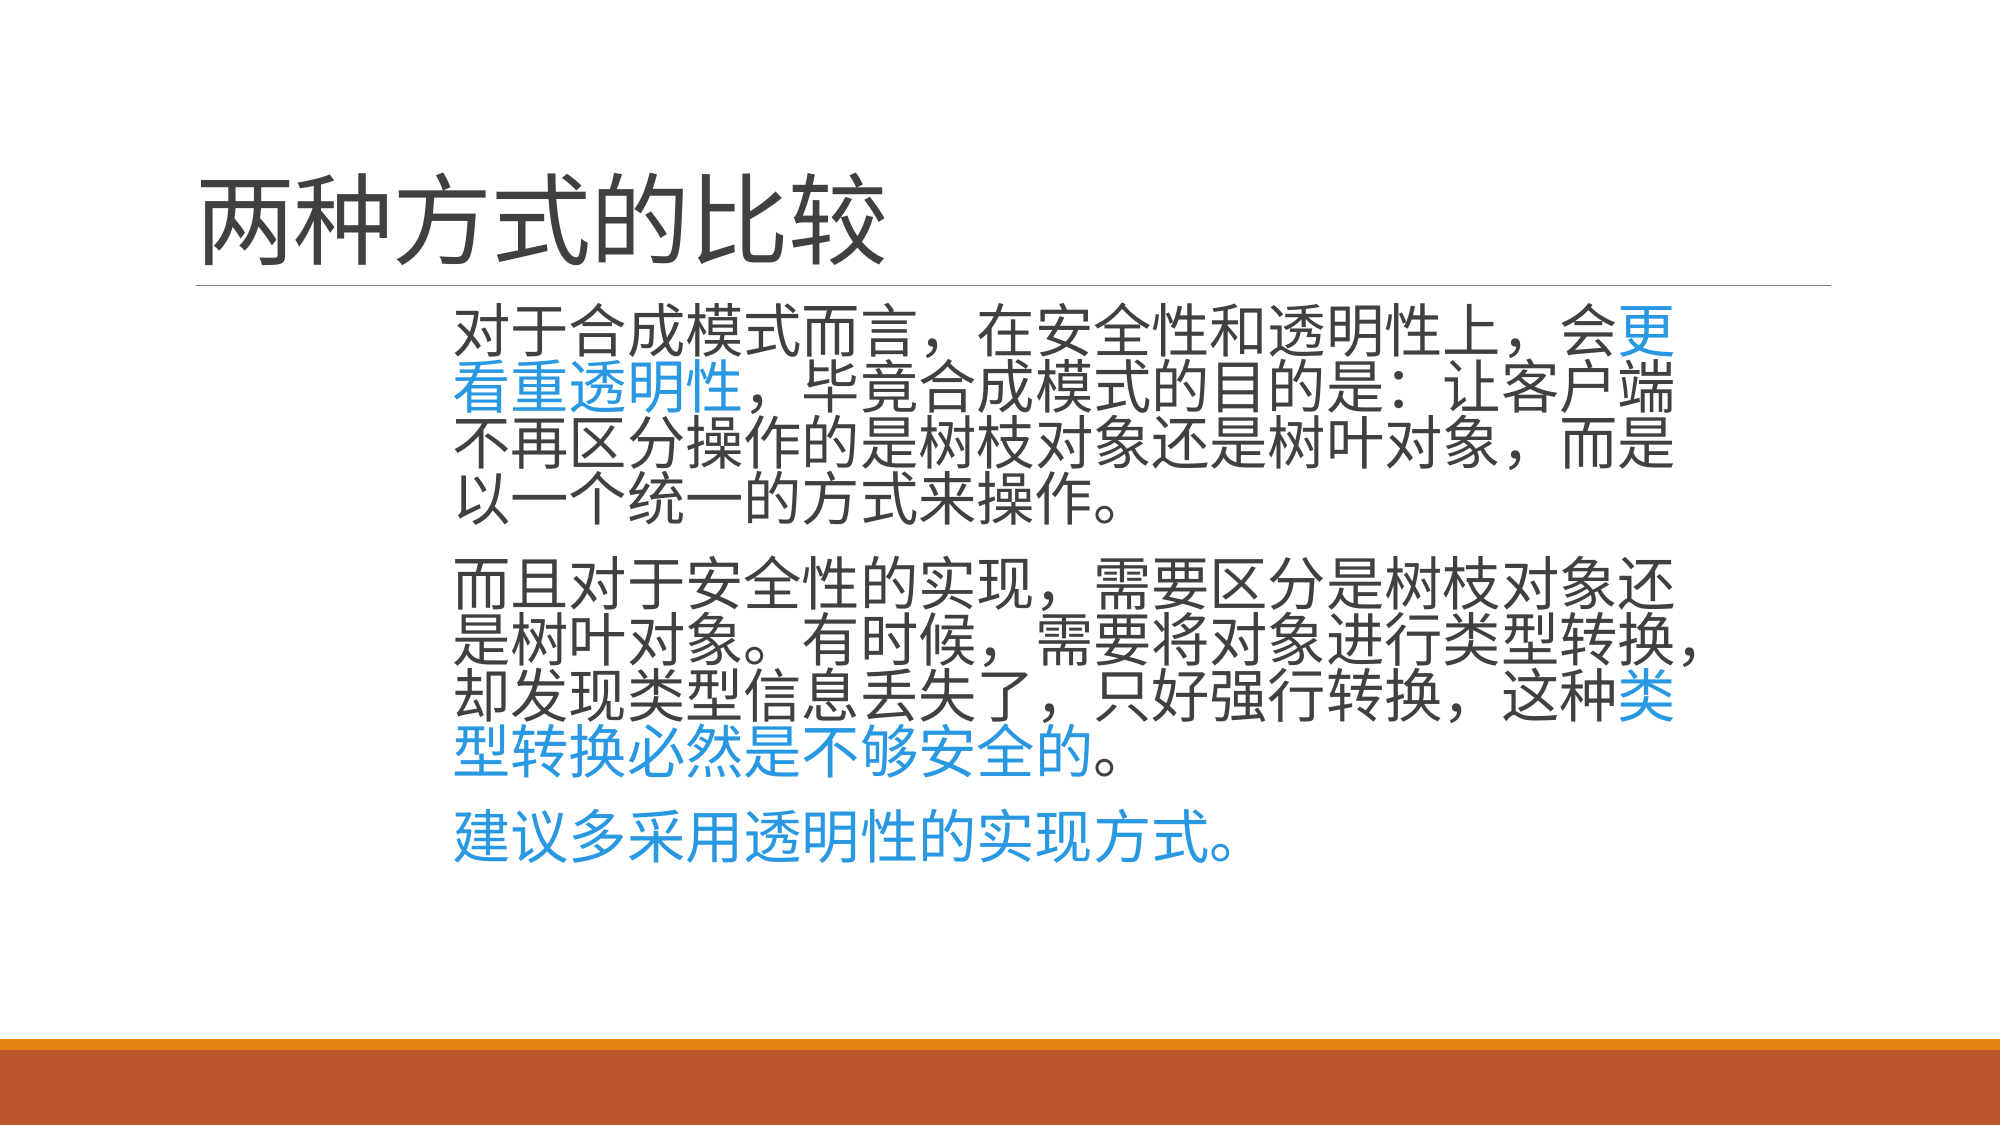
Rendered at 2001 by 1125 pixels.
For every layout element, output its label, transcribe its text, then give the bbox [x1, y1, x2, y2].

title 两种方式的比较 [180, 47, 1830, 285]
list 对于合成模式而言，在安全性和透明性上，会更看重透明性，毕竟合成模式的目的是：让客户端不再区分操作的是树枝对象还是树叶对象，而是以一个统一的方式来操作。 而且对于安全性的实现，需要区分是树枝对象还是树叶对象。有时候，需要将对象进行类型转换，却发现类型信息丢失了，只好强行转换，这种类型转换必然是不够安全的。 建议多采用透明性的实现方式。 [437, 299, 1713, 1044]
